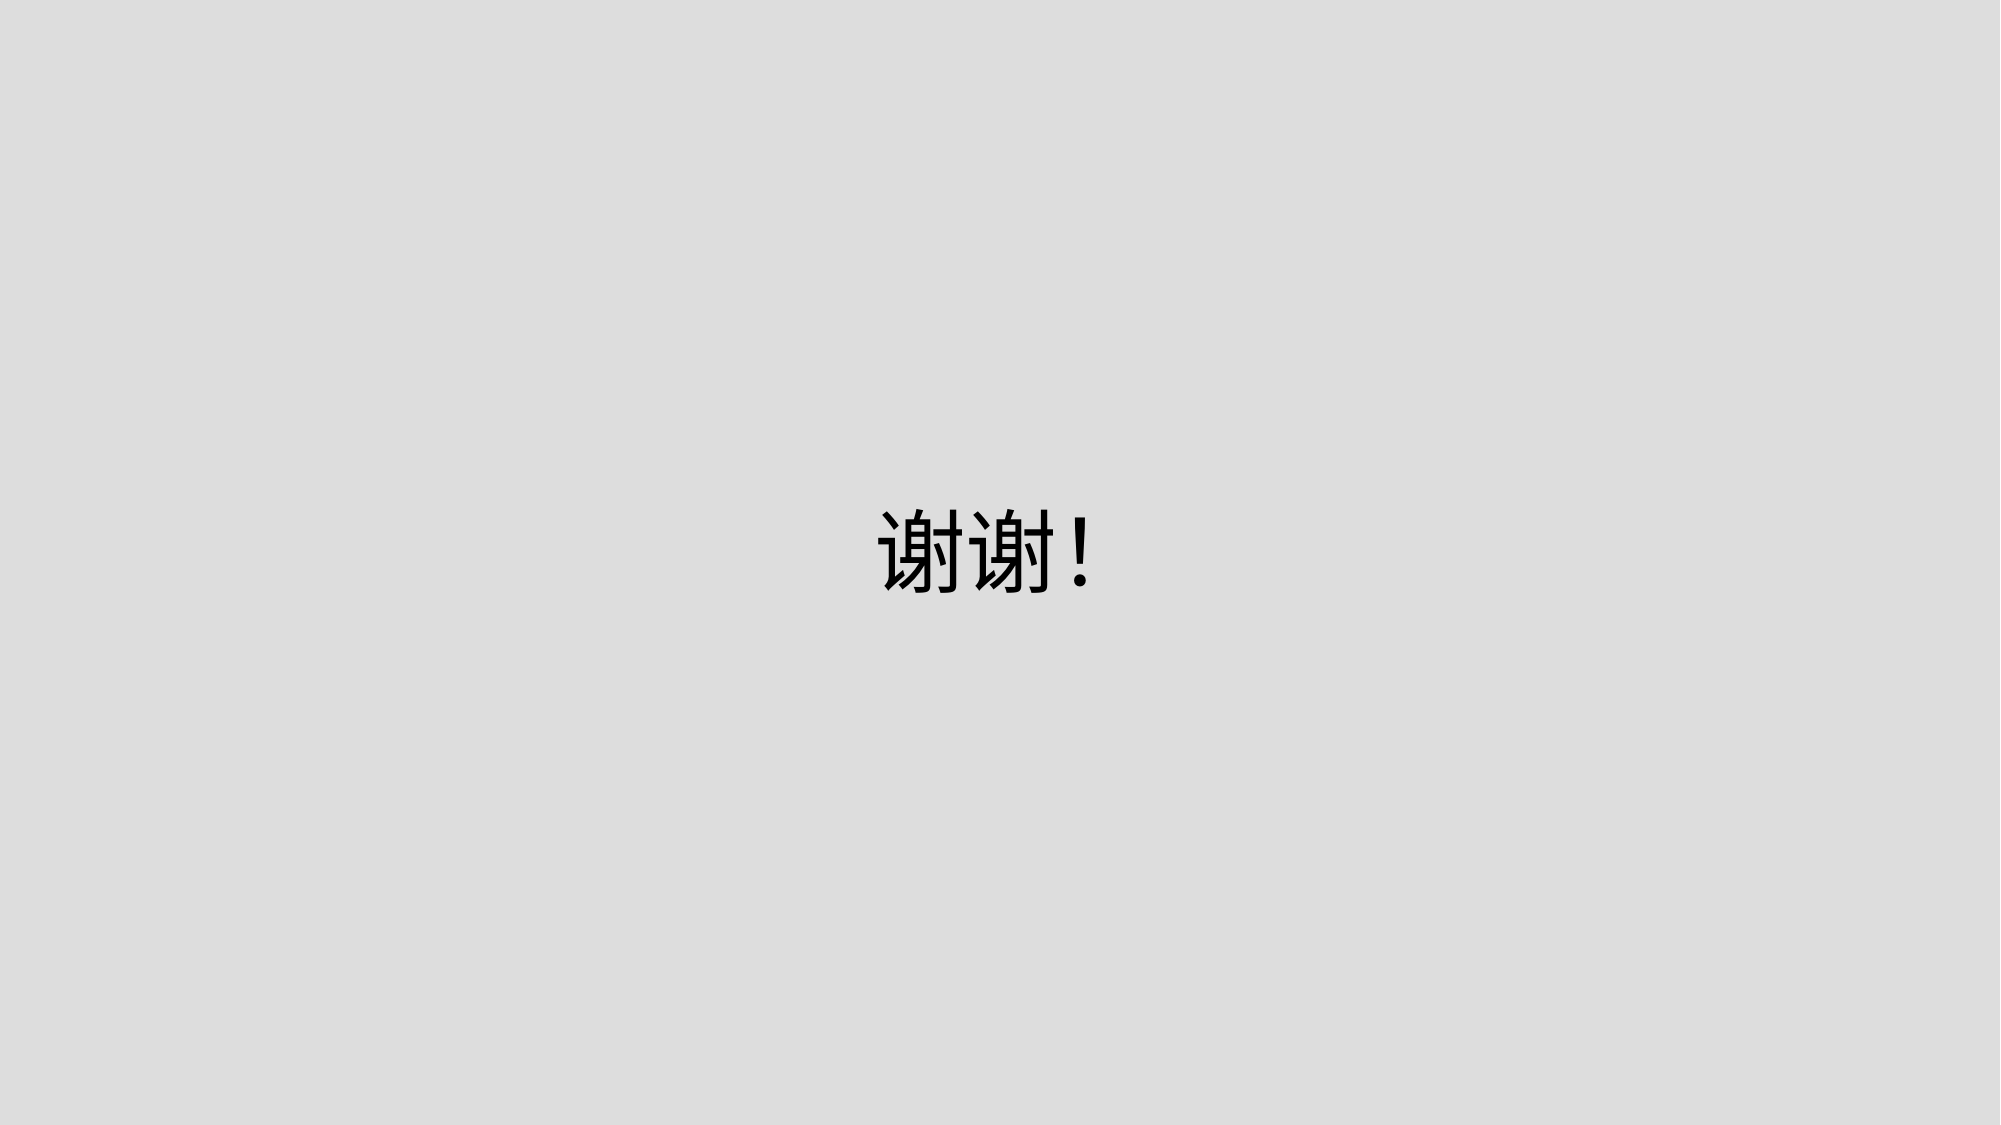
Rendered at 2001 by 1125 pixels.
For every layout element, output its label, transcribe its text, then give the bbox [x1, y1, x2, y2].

title 谢谢！ [859, 448, 1124, 666]
